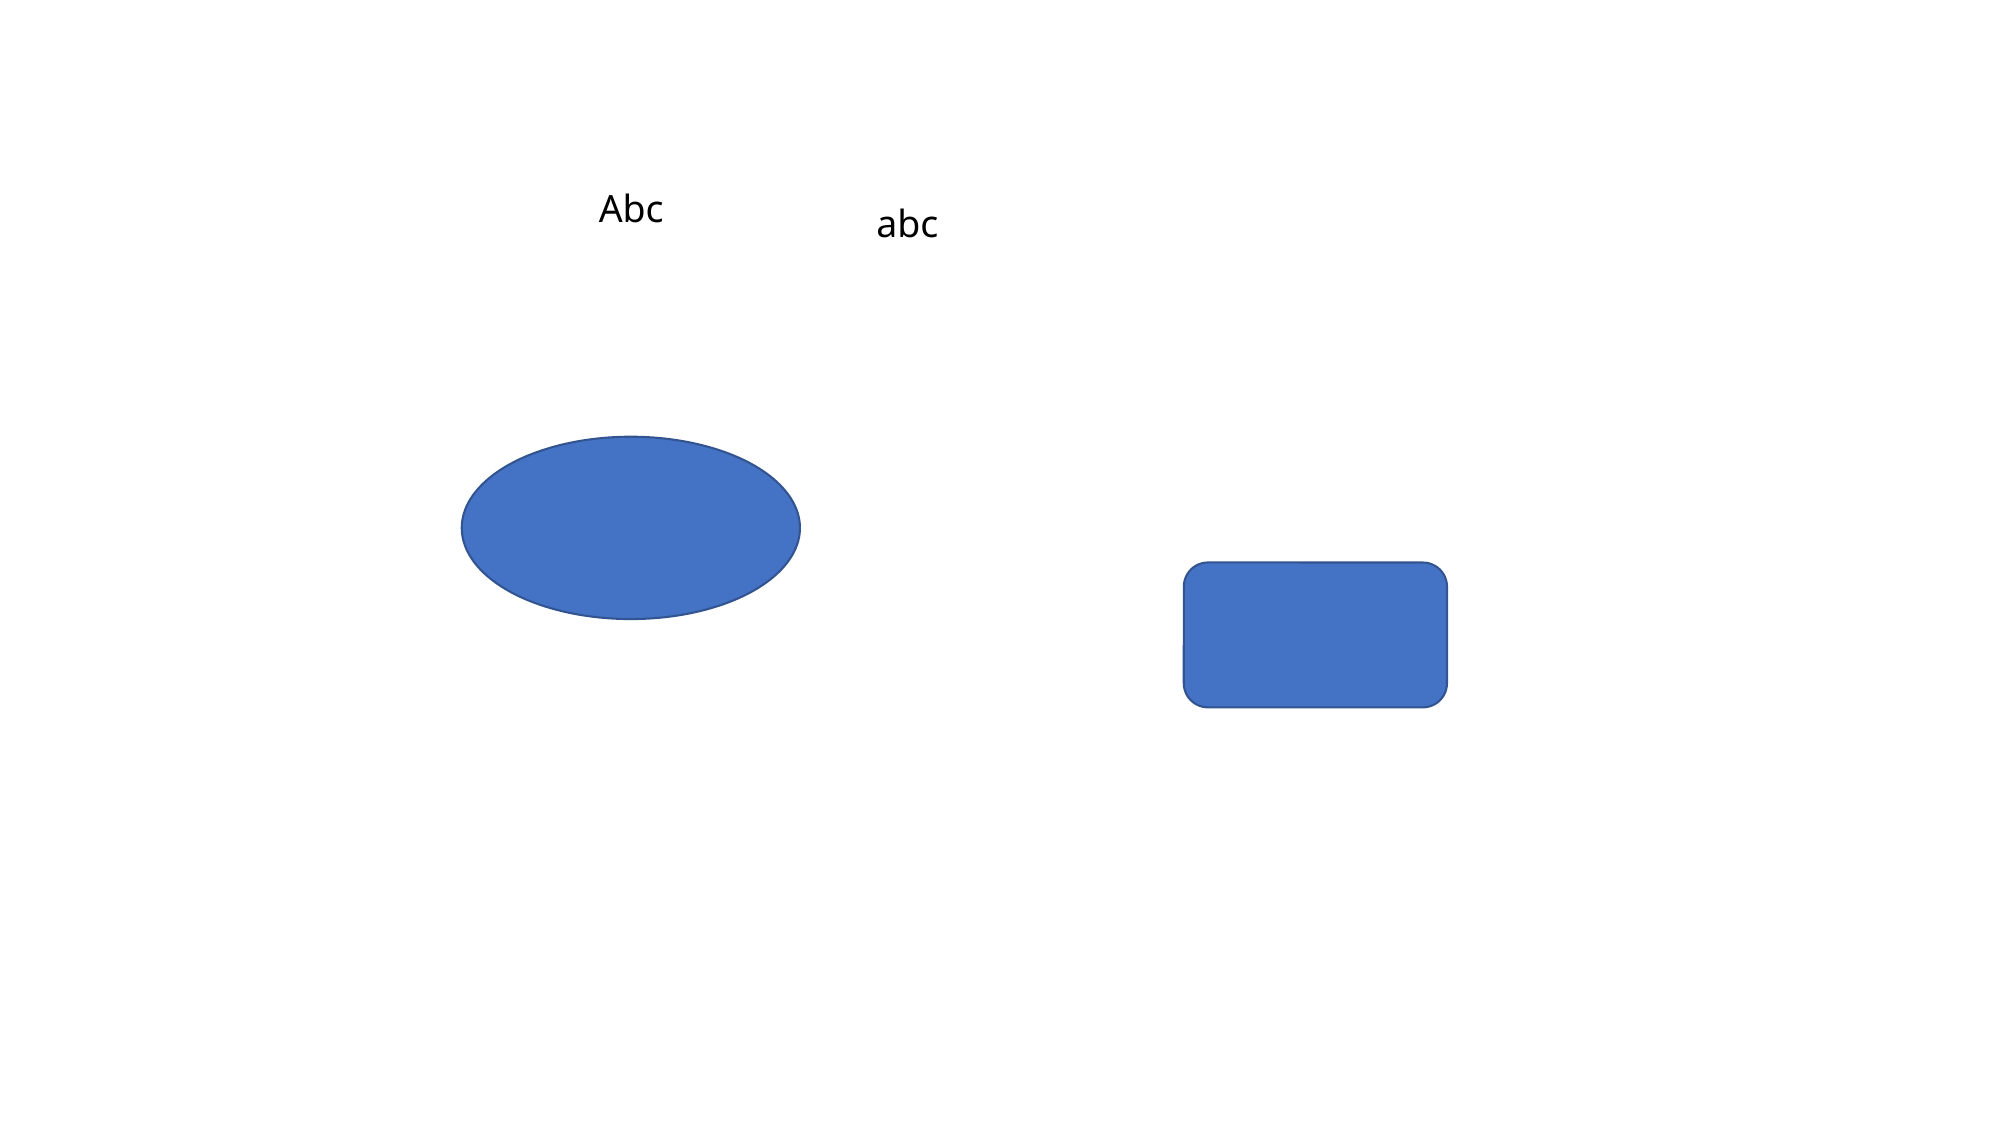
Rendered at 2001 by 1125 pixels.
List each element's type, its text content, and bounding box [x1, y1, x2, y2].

text_box abc [861, 192, 1140, 253]
text_box [460, 435, 801, 621]
text_box Abc [583, 177, 830, 238]
text_box [1182, 561, 1449, 709]
